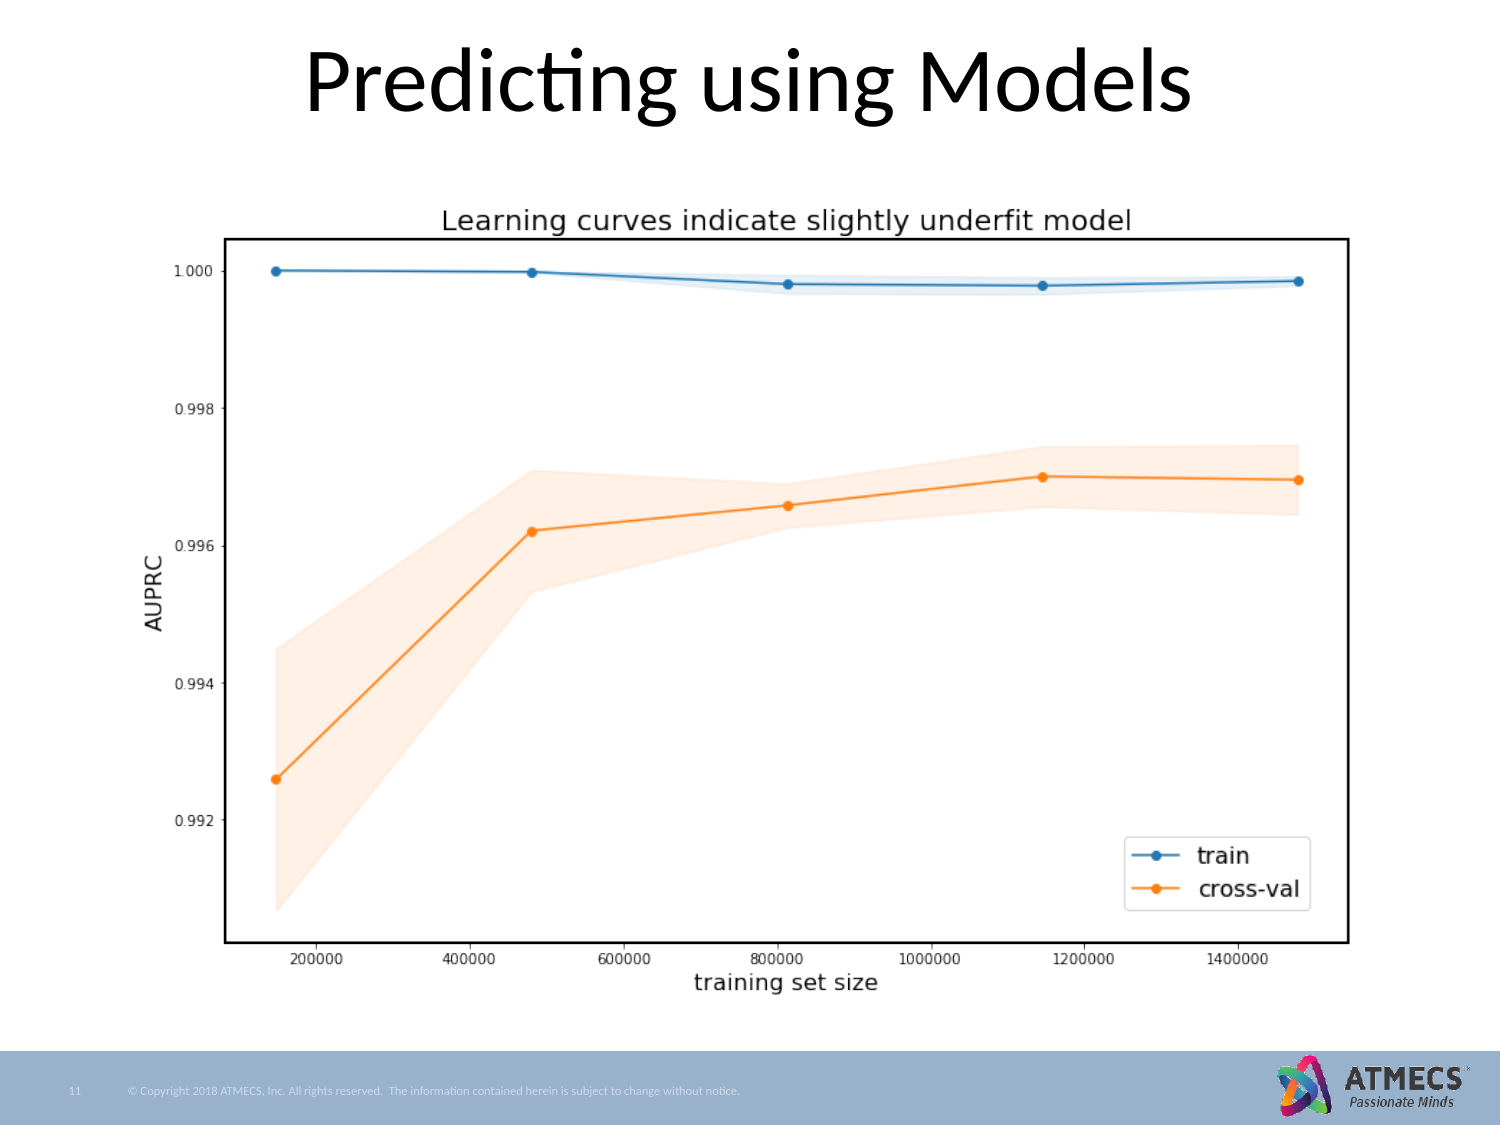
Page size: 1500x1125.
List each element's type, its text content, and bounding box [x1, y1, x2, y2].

title Predicting using Models [75, 0, 1425, 150]
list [136, 199, 1364, 1006]
picture [1268, 1051, 1482, 1120]
